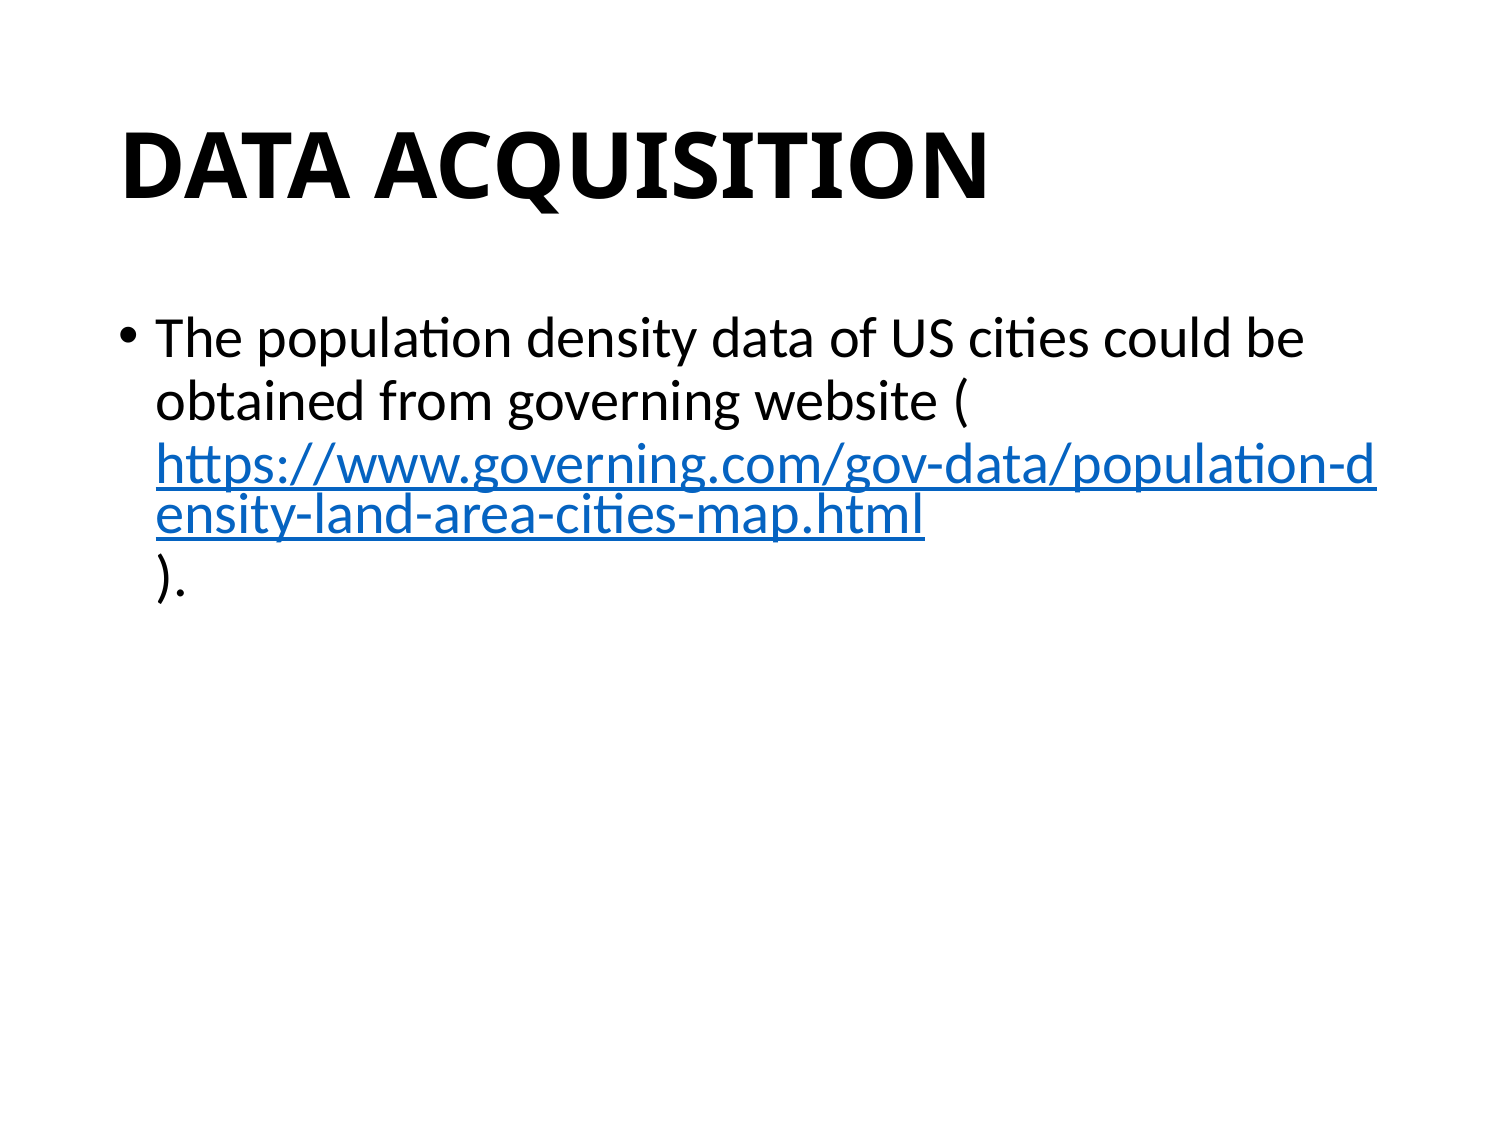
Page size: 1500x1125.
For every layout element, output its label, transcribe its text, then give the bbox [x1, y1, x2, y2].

title DATA ACQUISITION [103, 59, 1397, 278]
list The population density data of US cities could be obtained from governing website (https://www.governing.com/gov-data/population-density-land-area-cities-map.html). [103, 299, 1397, 1014]
